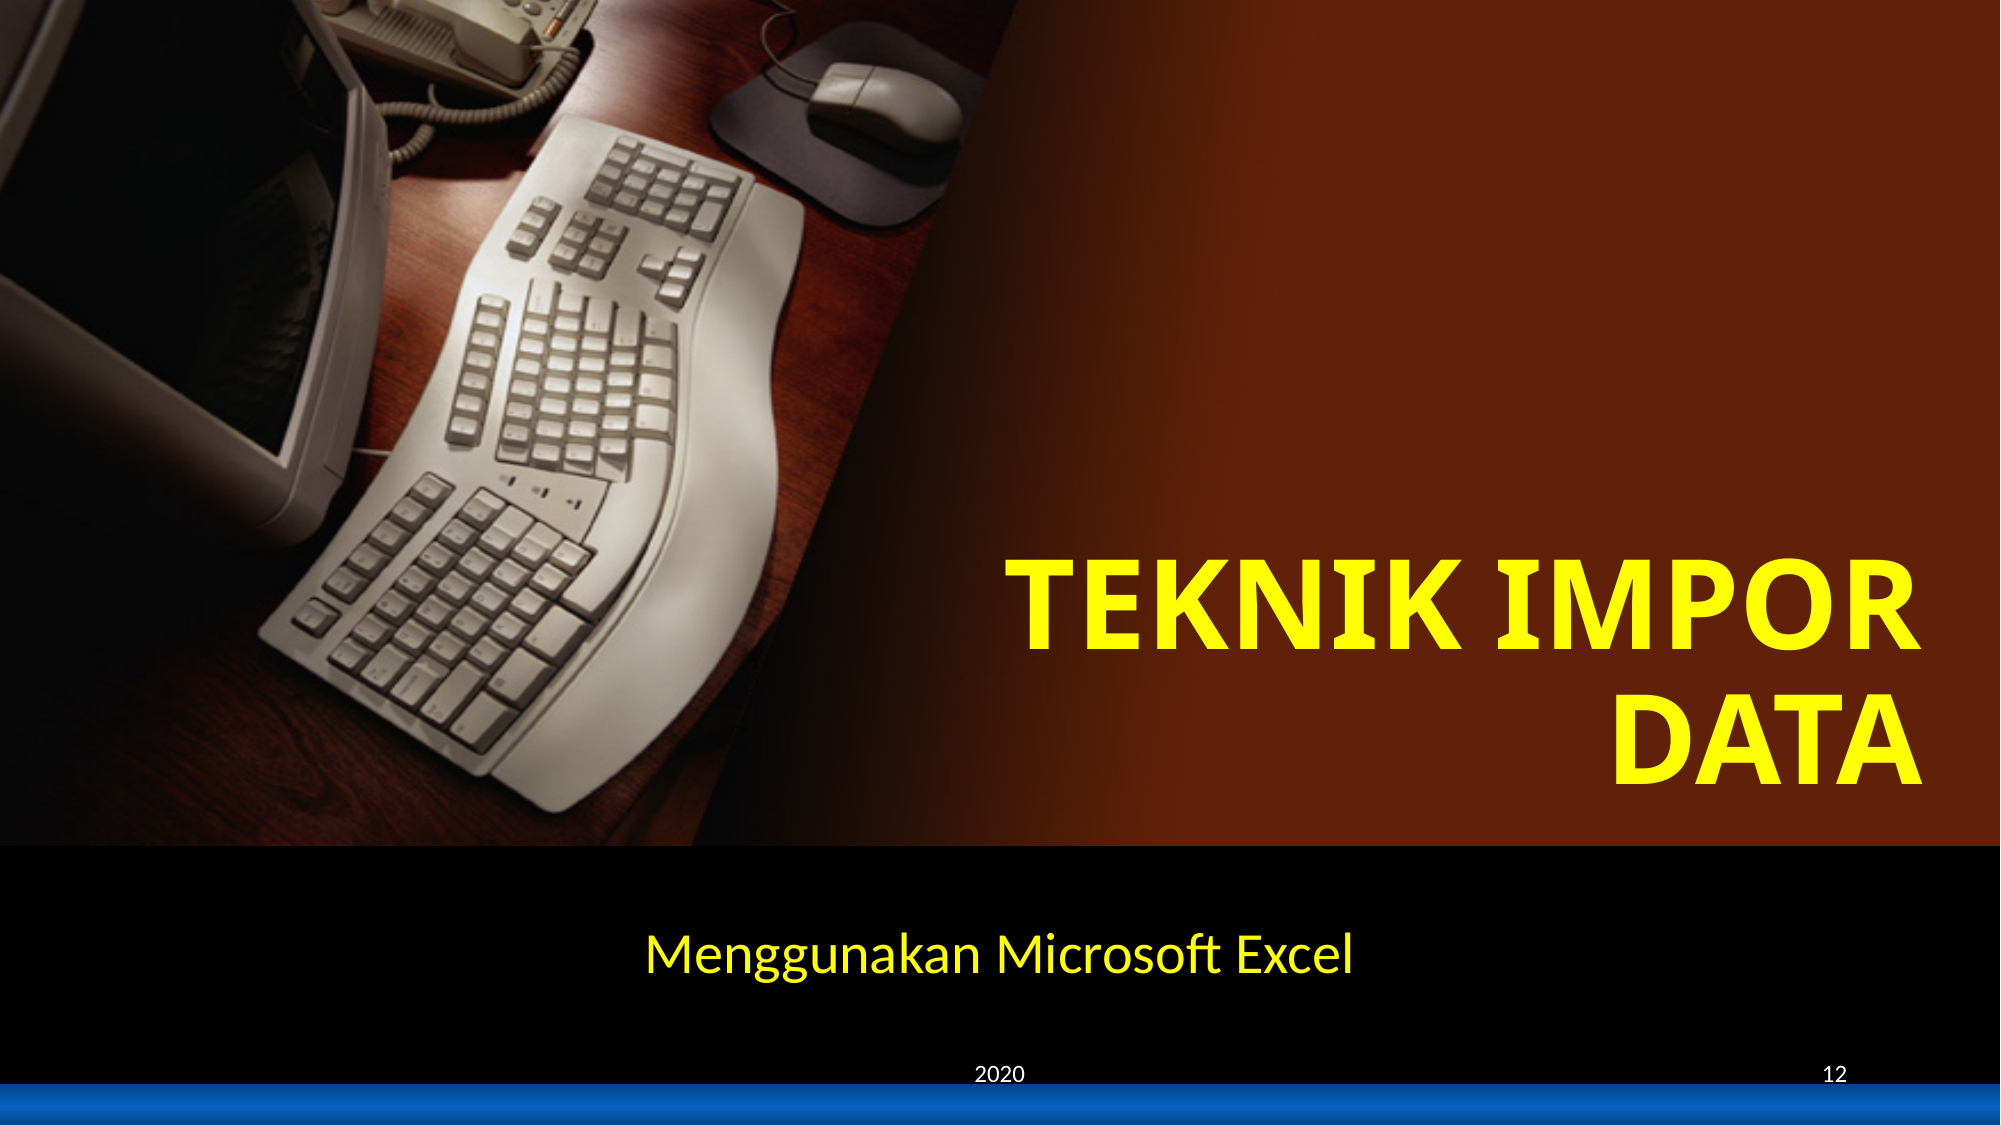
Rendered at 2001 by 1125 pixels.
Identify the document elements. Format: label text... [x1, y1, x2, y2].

footer 2020 [662, 1042, 1338, 1103]
slide_number 12 [1412, 1042, 1863, 1103]
text_box Menggunakan Microsoft Excel [250, 916, 1750, 1004]
picture [0, 0, 2000, 846]
title TEKNIK IMPOR DATA [849, 481, 1938, 819]
